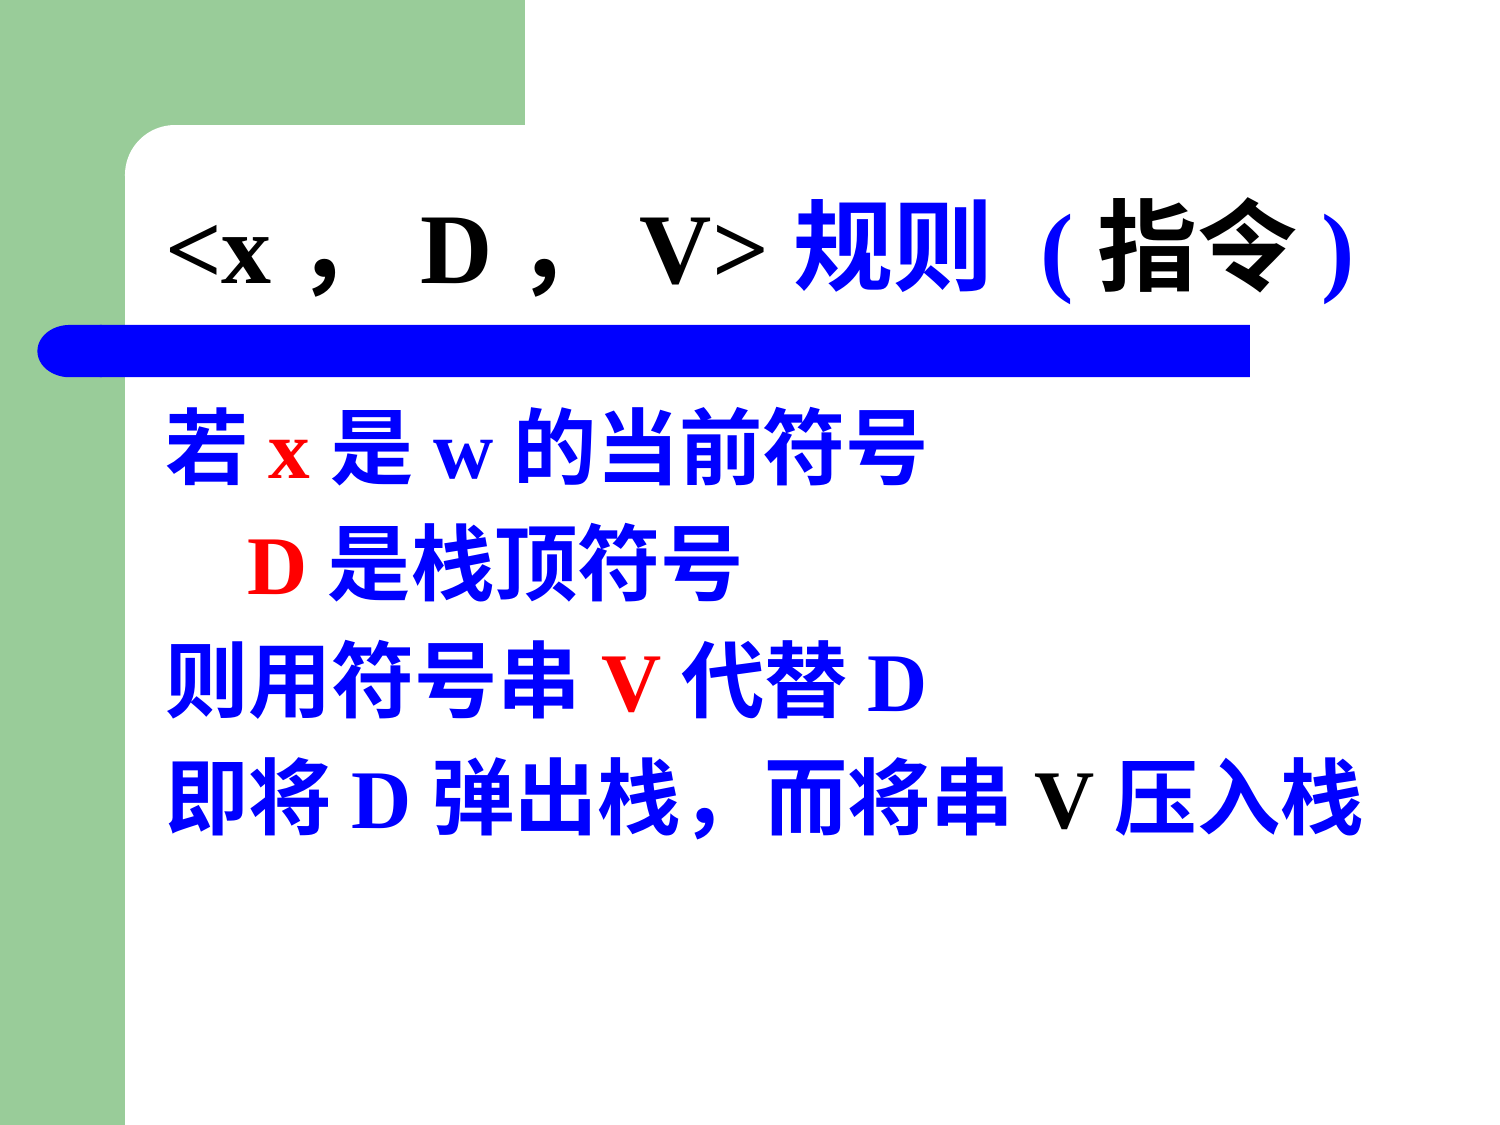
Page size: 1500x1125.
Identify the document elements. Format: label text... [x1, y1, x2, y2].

list 若x是w的当前符号 D是栈顶符号 则用符号串V代替D 即将D弹出栈，而将串V压入栈 [149, 387, 1463, 1001]
title <x，D，V>规则 (指令) [149, 124, 1463, 313]
